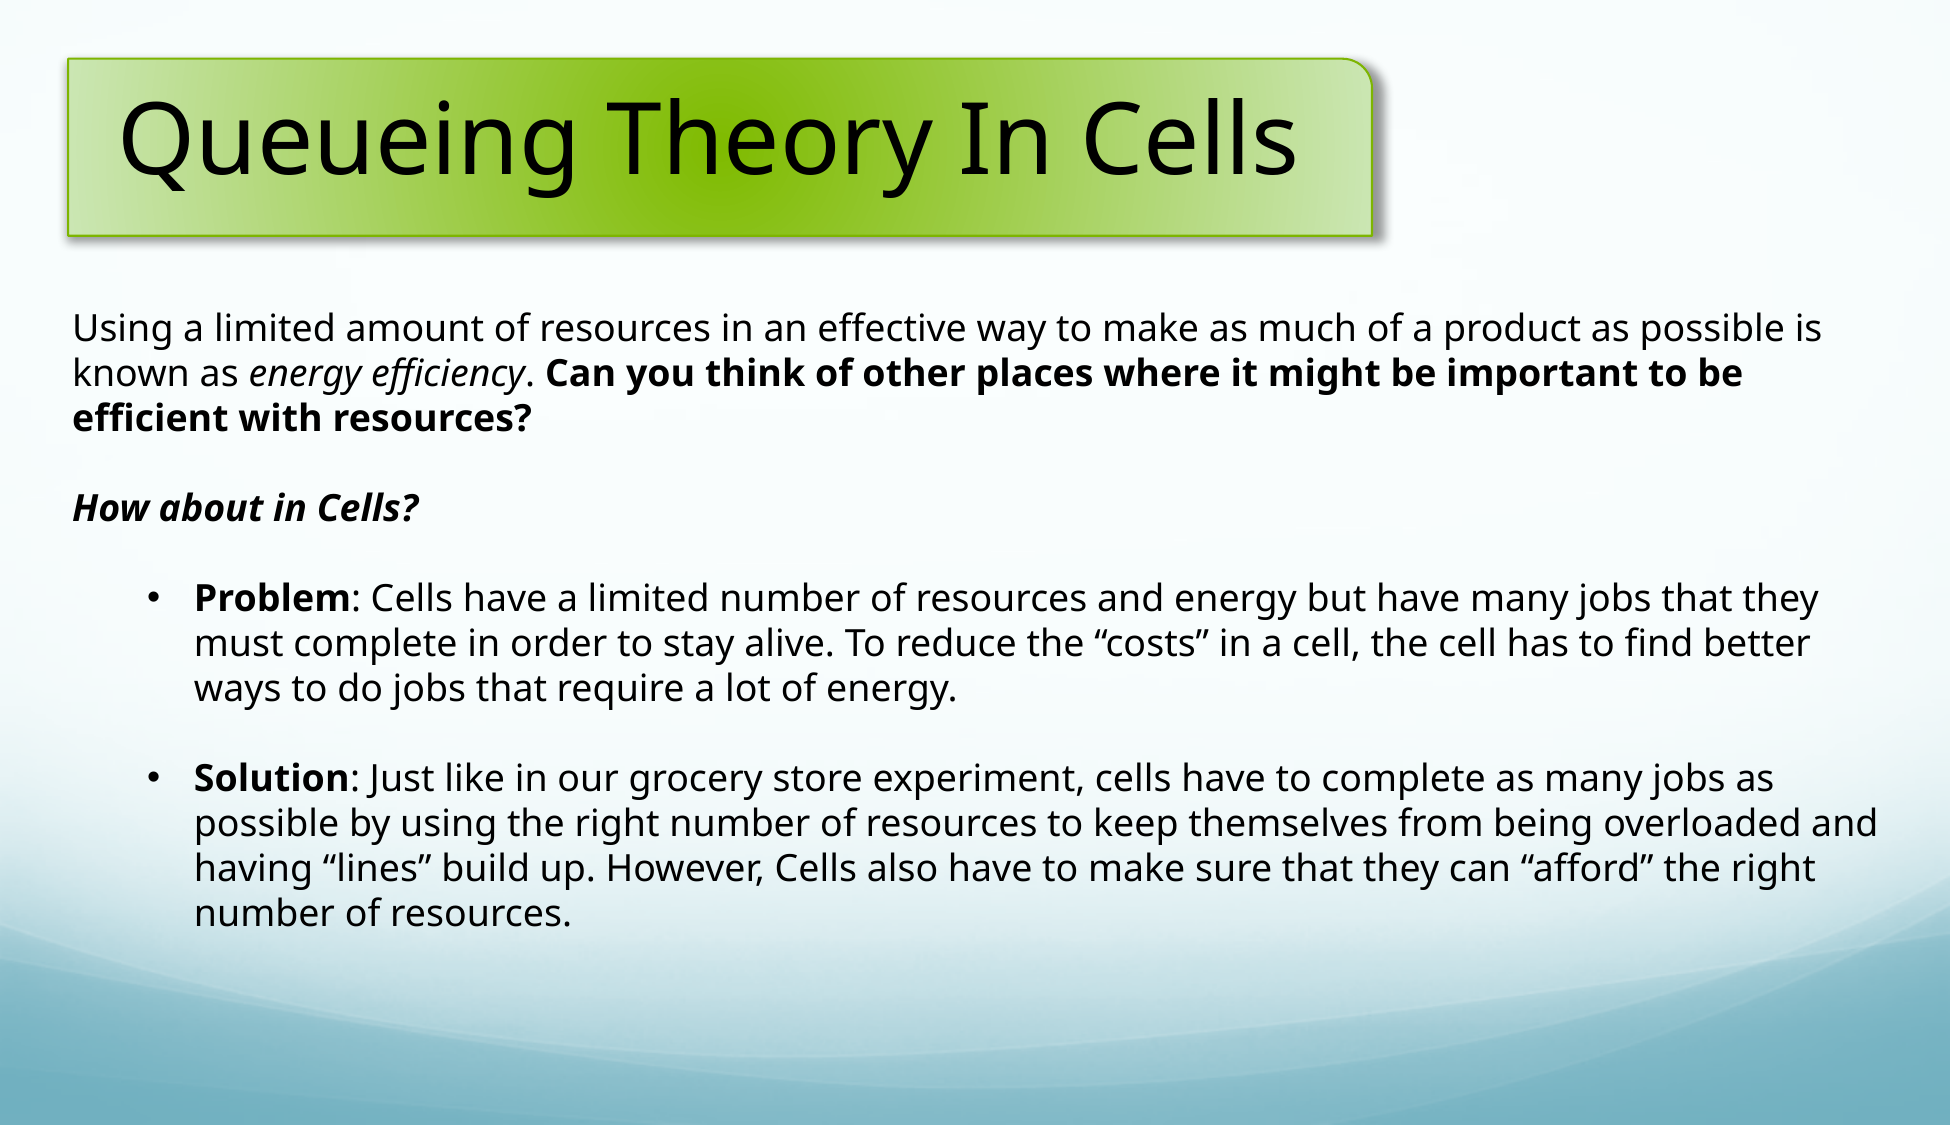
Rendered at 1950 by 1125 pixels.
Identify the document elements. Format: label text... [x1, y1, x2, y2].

text_box Using a limited amount of resources in an effective way to make as much of a product as possible is known as energy efficiency. Can you think of other places where it might be important to be efficient with resources? How about in Cells? Problem: Cells have a limited number of resources and energy but have many jobs that they must complete in order to stay alive. To reduce the “costs” in a cell, the cell has to find better ways to do jobs that require a lot of energy. Solution: Just like in our grocery store experiment, cells have to complete as many jobs as possible by using the right number of resources to keep themselves from being overloaded and having “lines” build up. However, Cells also have to make sure that they can “afford” the right number of resources. [57, 296, 1911, 987]
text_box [56, 58, 1373, 237]
